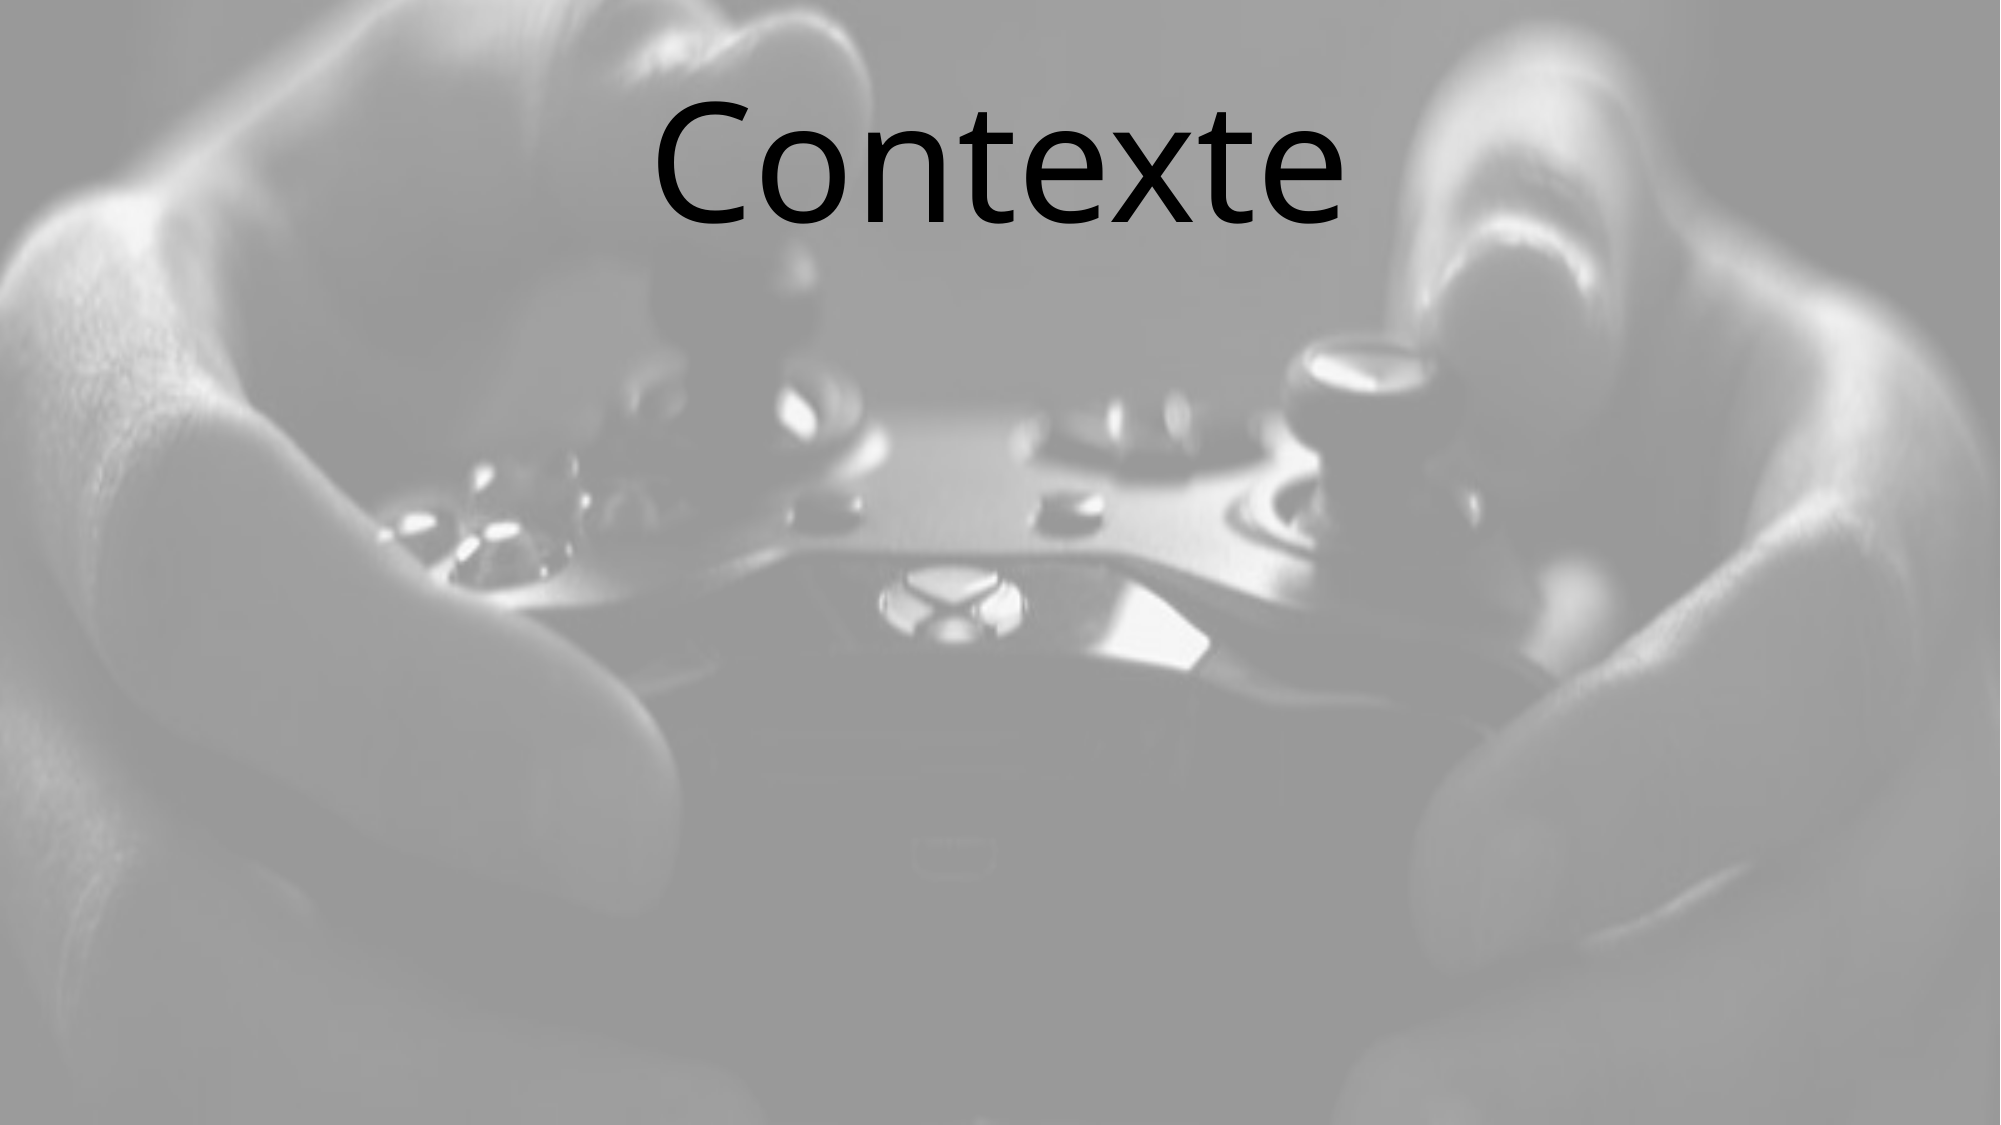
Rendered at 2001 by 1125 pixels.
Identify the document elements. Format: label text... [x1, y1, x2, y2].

title Contexte [137, 59, 1863, 278]
